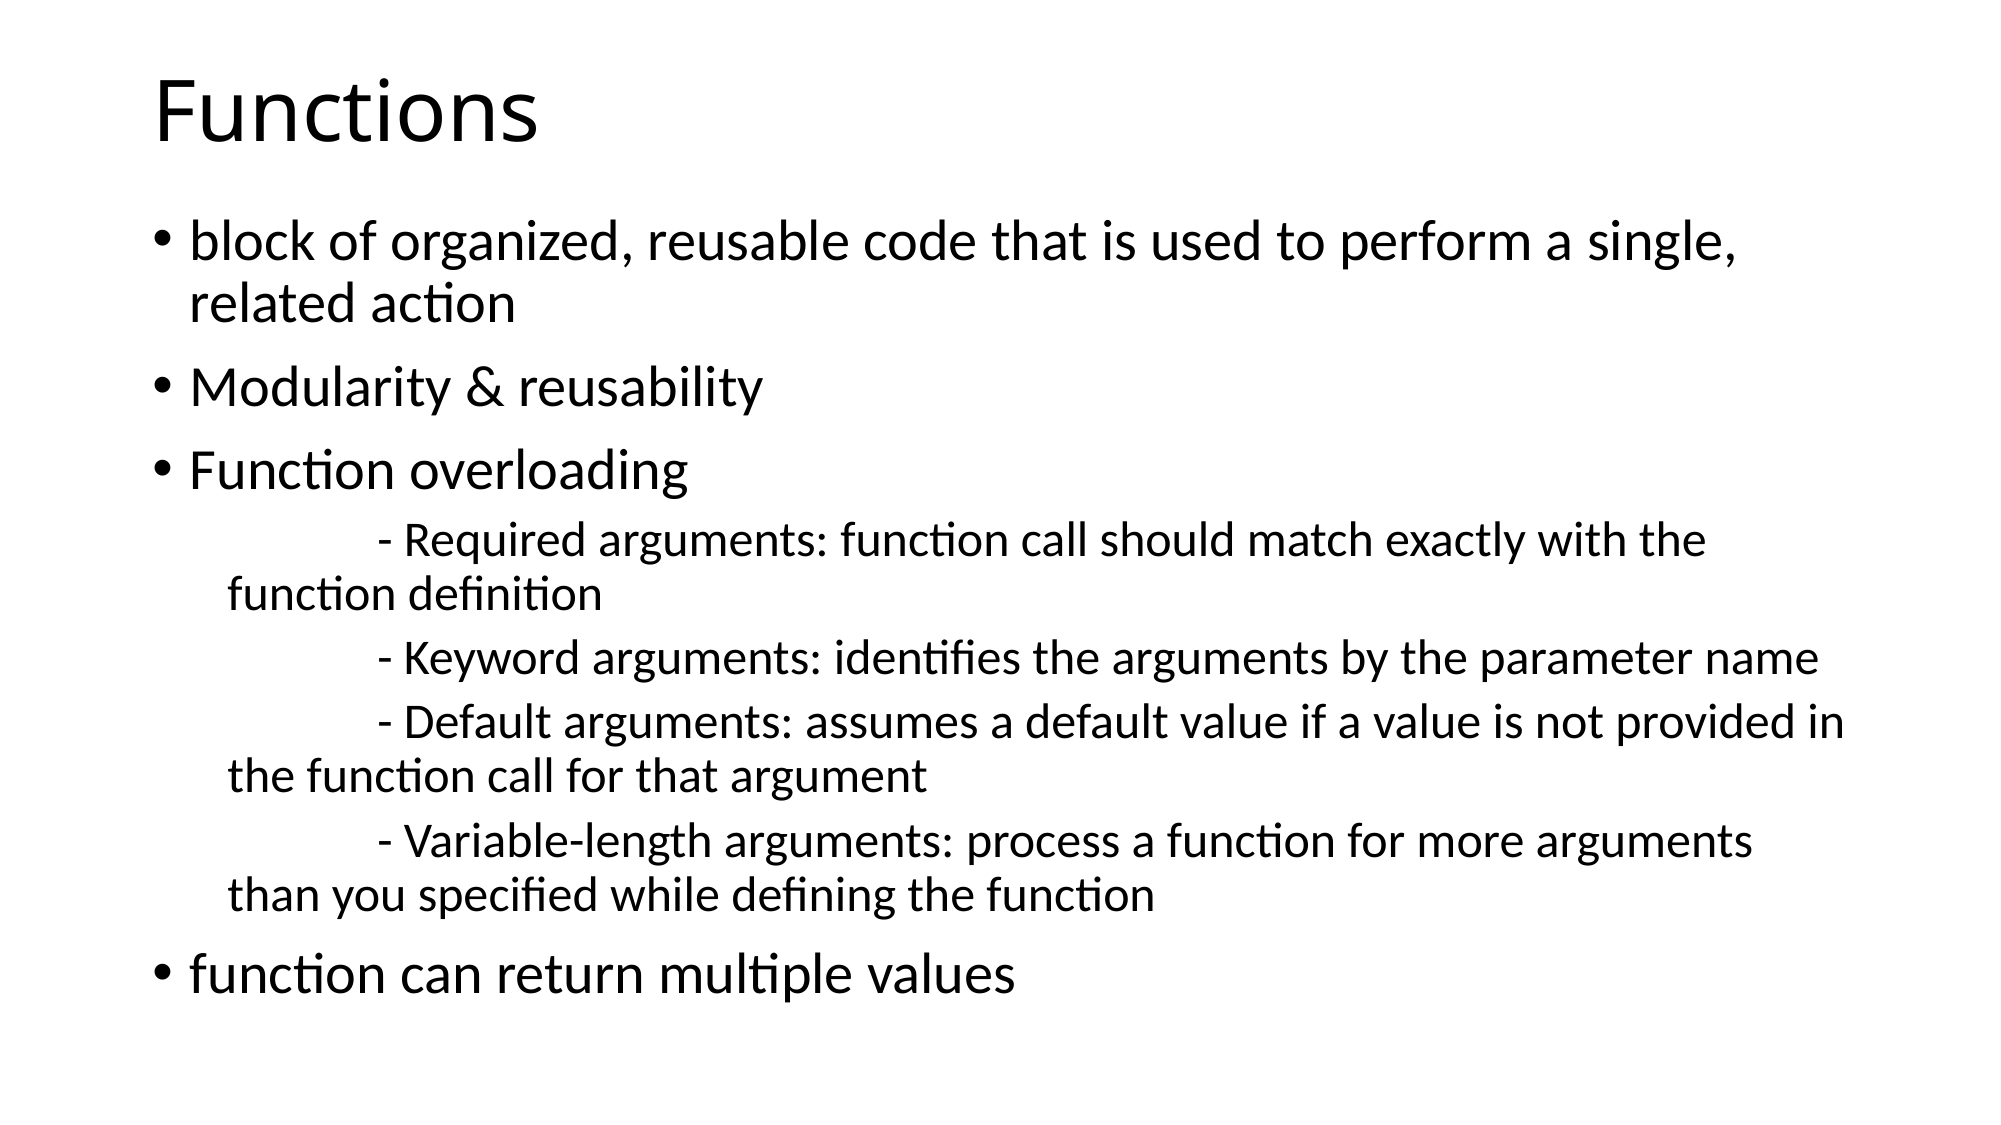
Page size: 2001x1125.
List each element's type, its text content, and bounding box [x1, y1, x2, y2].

list block of organized, reusable code that is used to perform a single, related action Modularity & reusability Function overloading - Required arguments: function call should match exactly with the function definition - Keyword arguments: identifies the arguments by the parameter name - Default arguments: assumes a default value if a value is not provided in the function call for that argument - Variable-length arguments: process a function for more arguments than you specified while defining the function function can return multiple values [137, 202, 1863, 1014]
title Functions [137, 59, 1863, 168]
